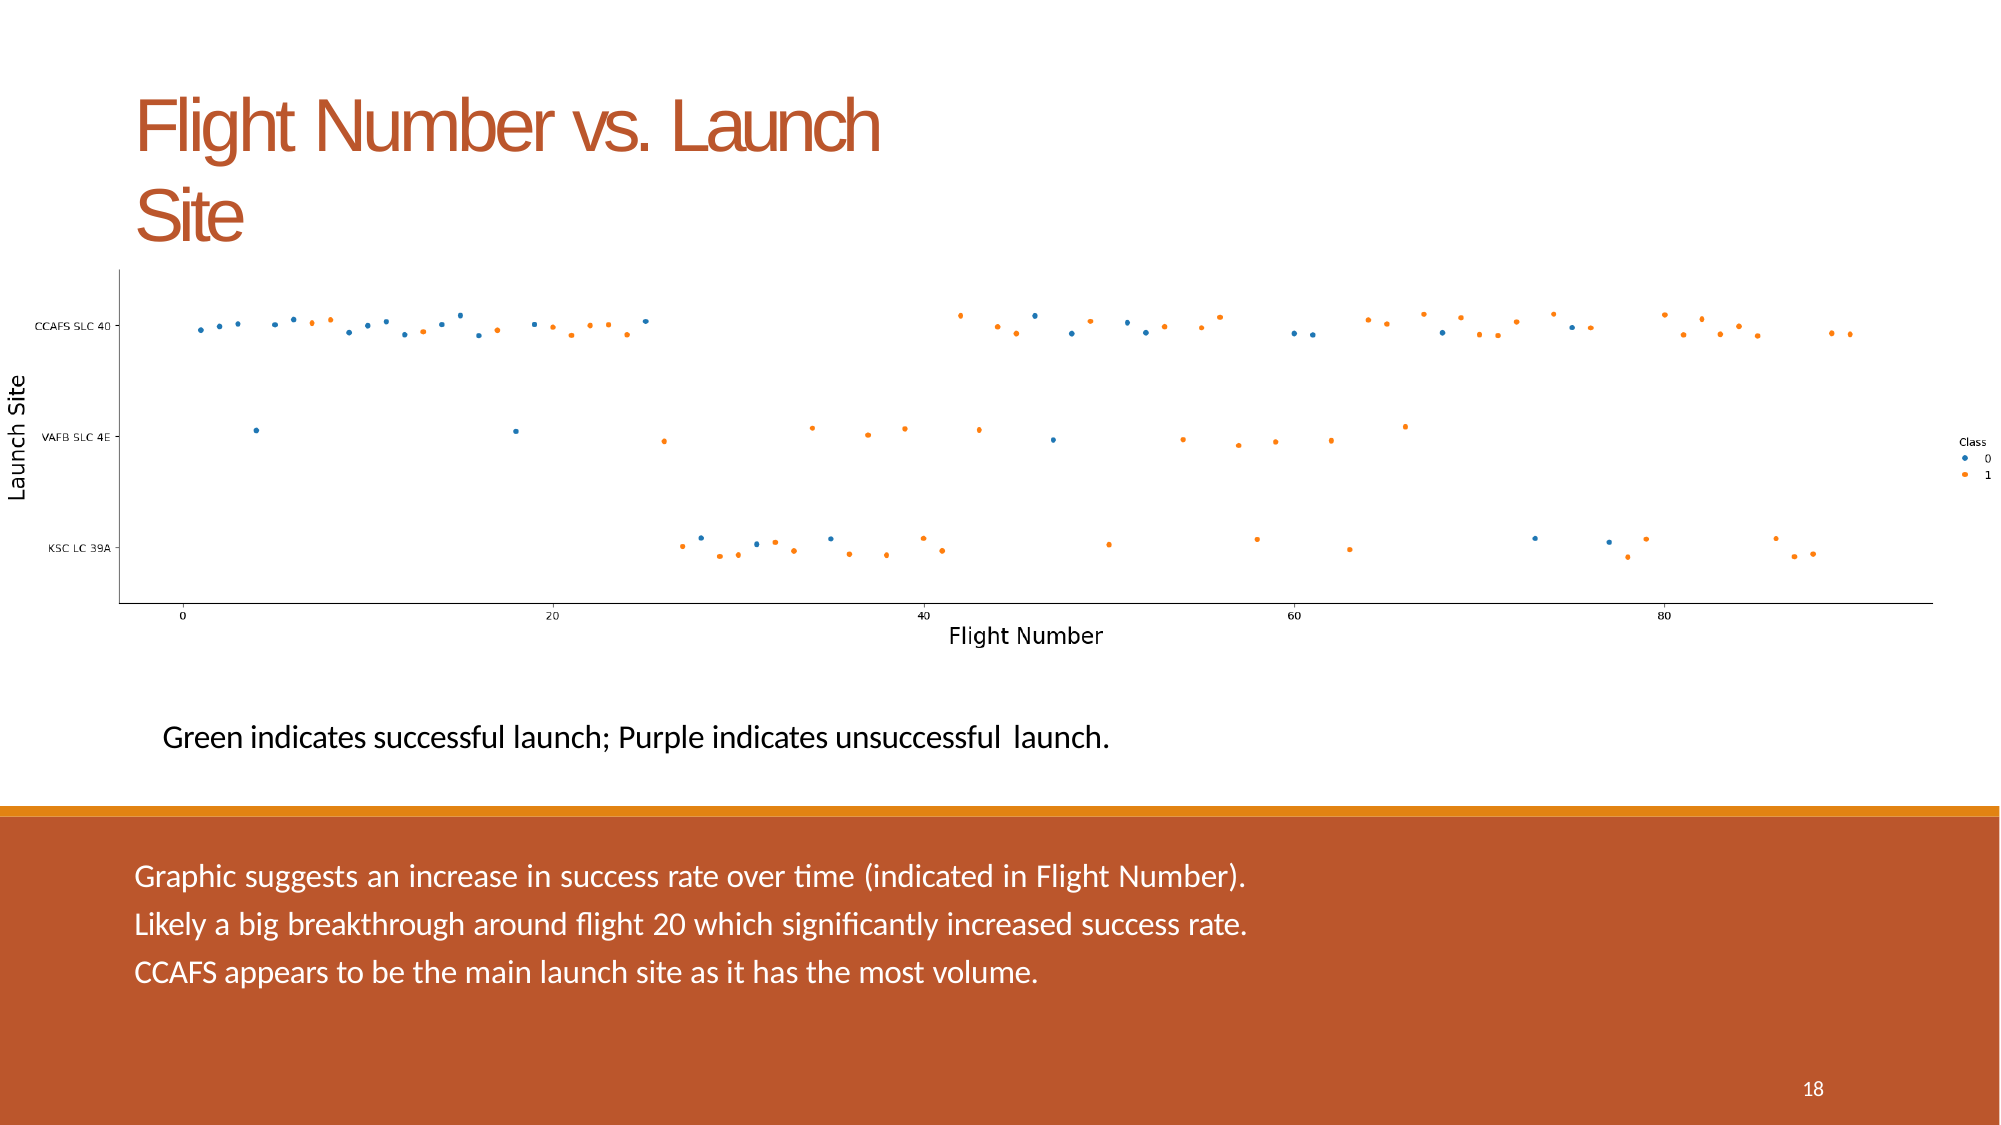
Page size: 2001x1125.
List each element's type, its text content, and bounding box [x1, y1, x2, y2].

title Flight Number vs. Launch Site [132, 74, 980, 259]
text_box Green indicates successful launch; Purple indicates unsuccessful launch. [160, 712, 1122, 755]
picture [0, 262, 2000, 655]
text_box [0, 805, 2000, 1125]
